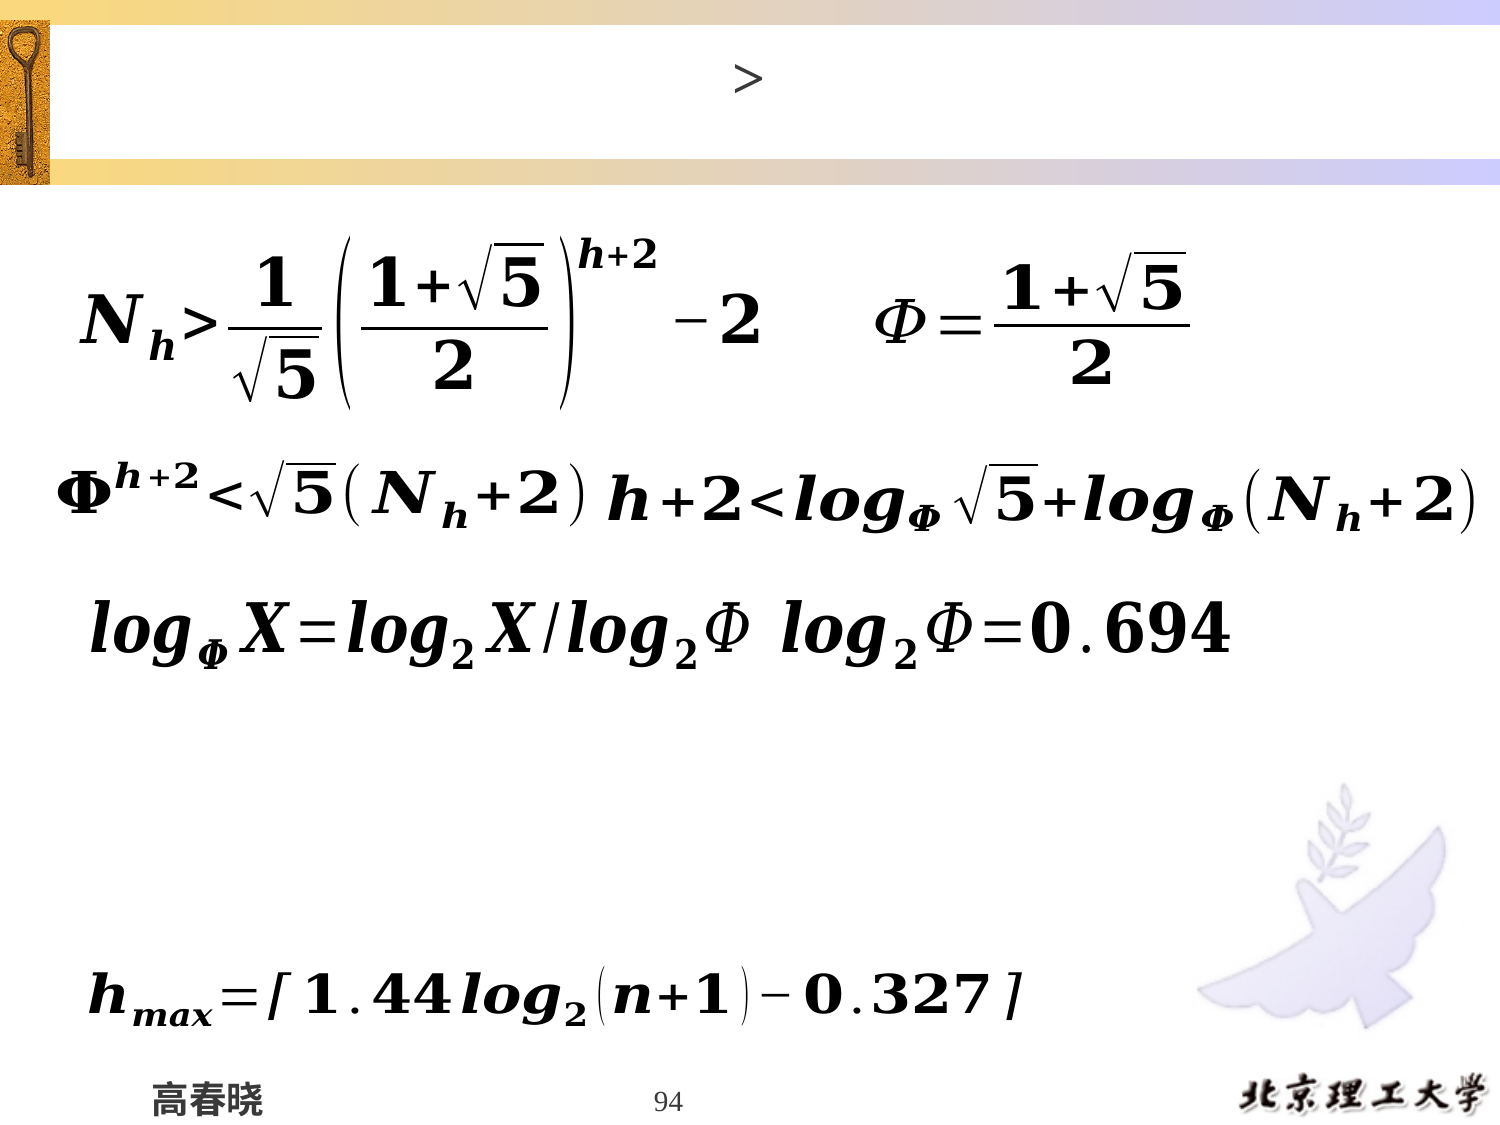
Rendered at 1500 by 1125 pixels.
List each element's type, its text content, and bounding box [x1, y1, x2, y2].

picture [1230, 1065, 1500, 1125]
picture [1175, 774, 1471, 1050]
picture [0, 20, 50, 185]
slide_number 94 [511, 1049, 826, 1125]
